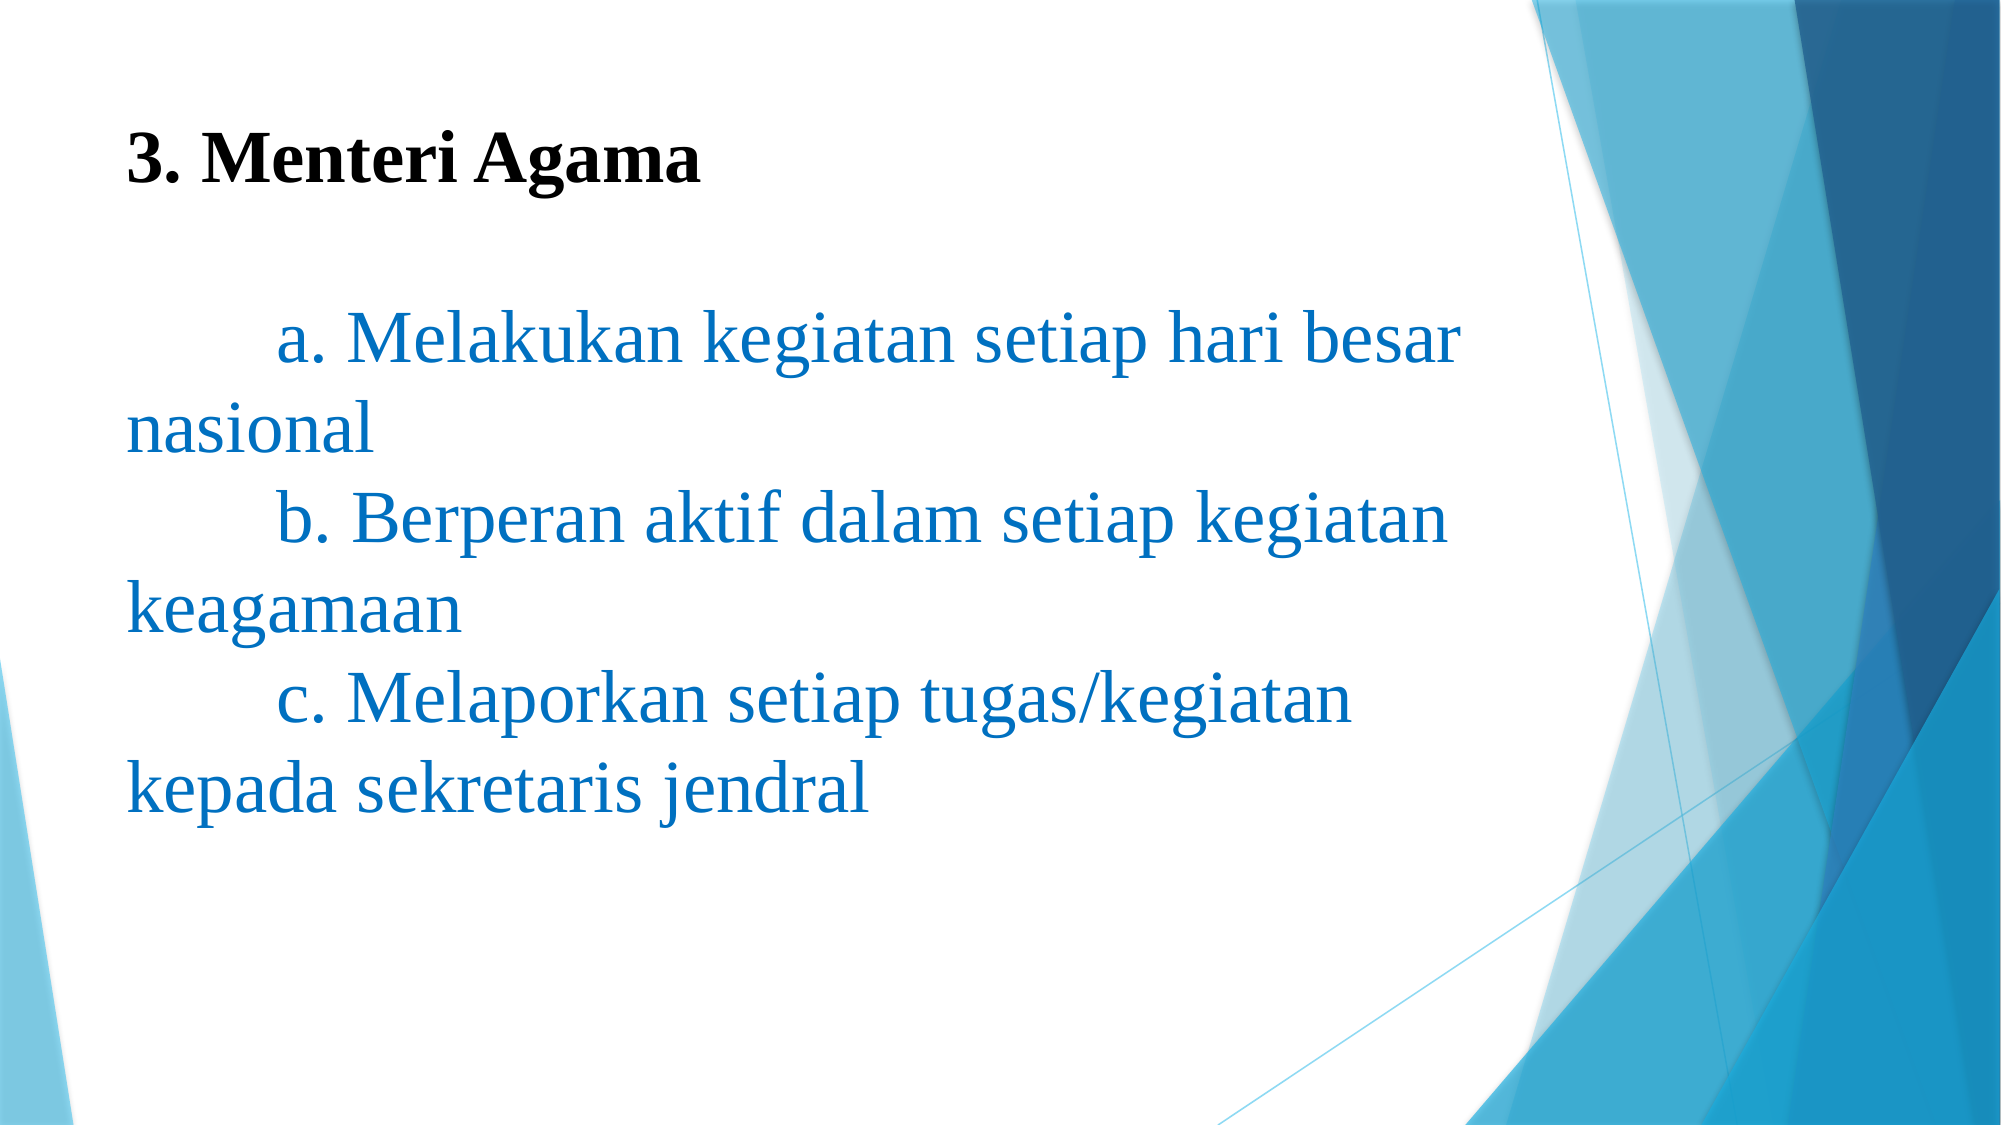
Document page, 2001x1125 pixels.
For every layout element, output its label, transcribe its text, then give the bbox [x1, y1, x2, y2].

title 3. Menteri Agama a. Melakukan kegiatan setiap hari besar nasional b. Berperan aktif dalam setiap kegiatan keagamaan c. Melaporkan setiap tugas/kegiatan kepada sekretaris jendral [111, 99, 1522, 1055]
